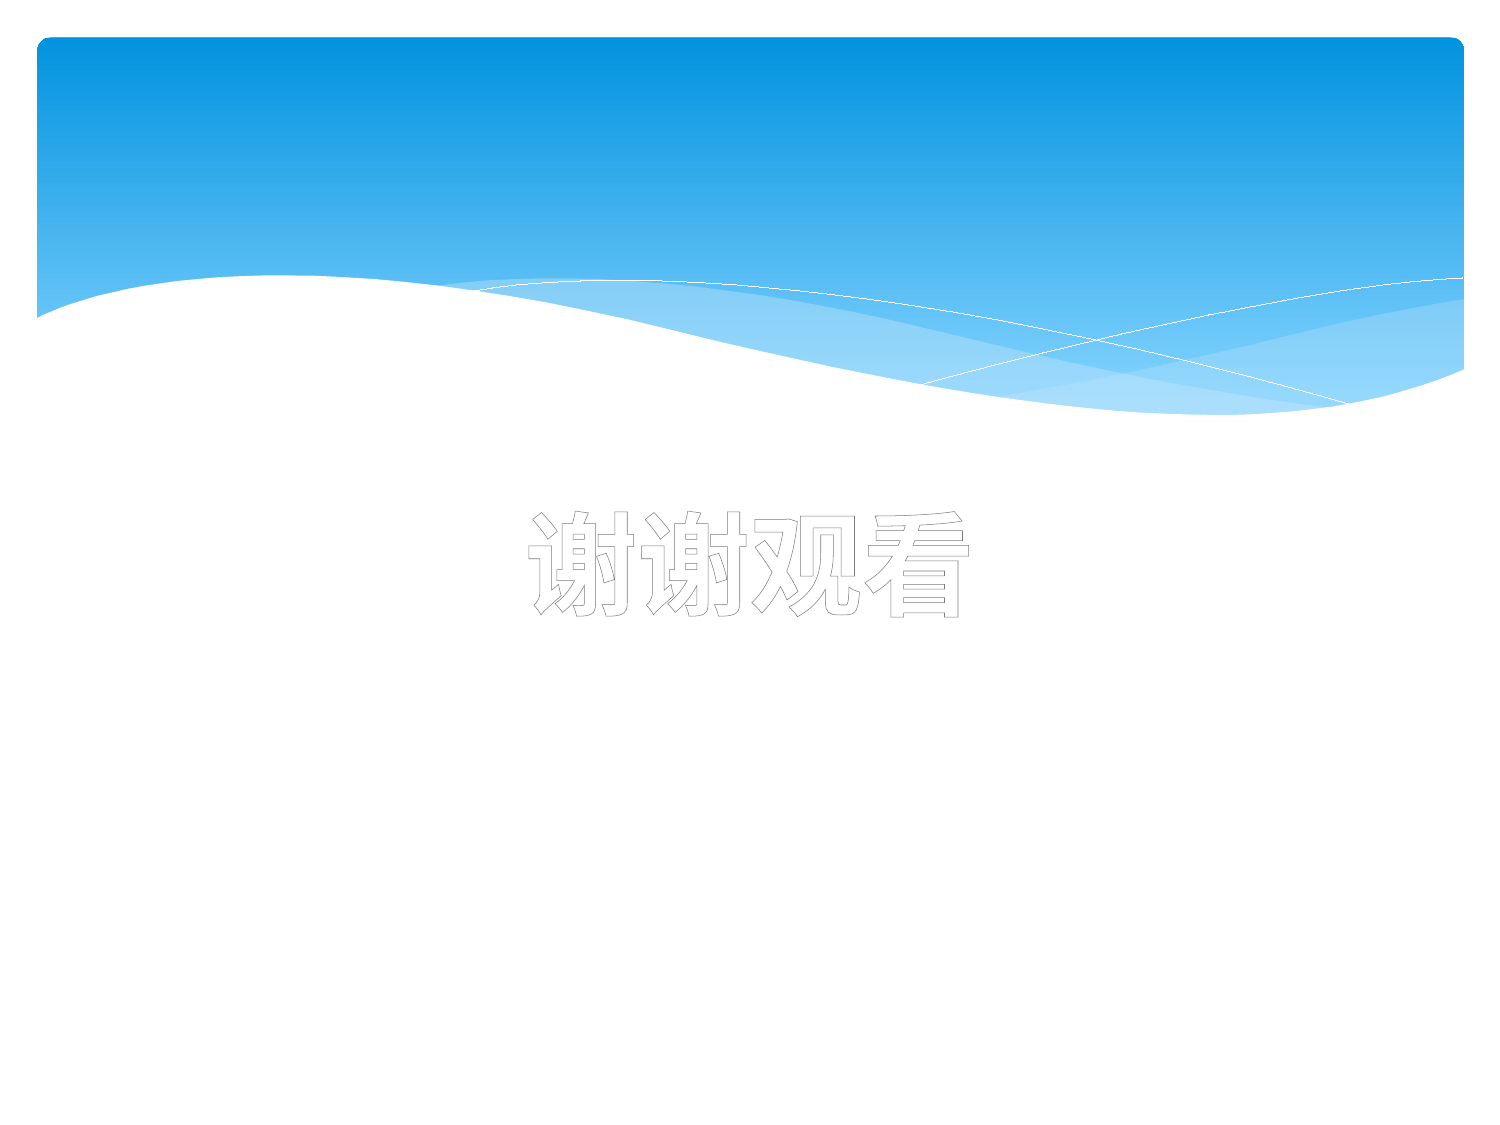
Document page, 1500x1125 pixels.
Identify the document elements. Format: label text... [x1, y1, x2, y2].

text_box 谢谢观看 [509, 486, 990, 637]
